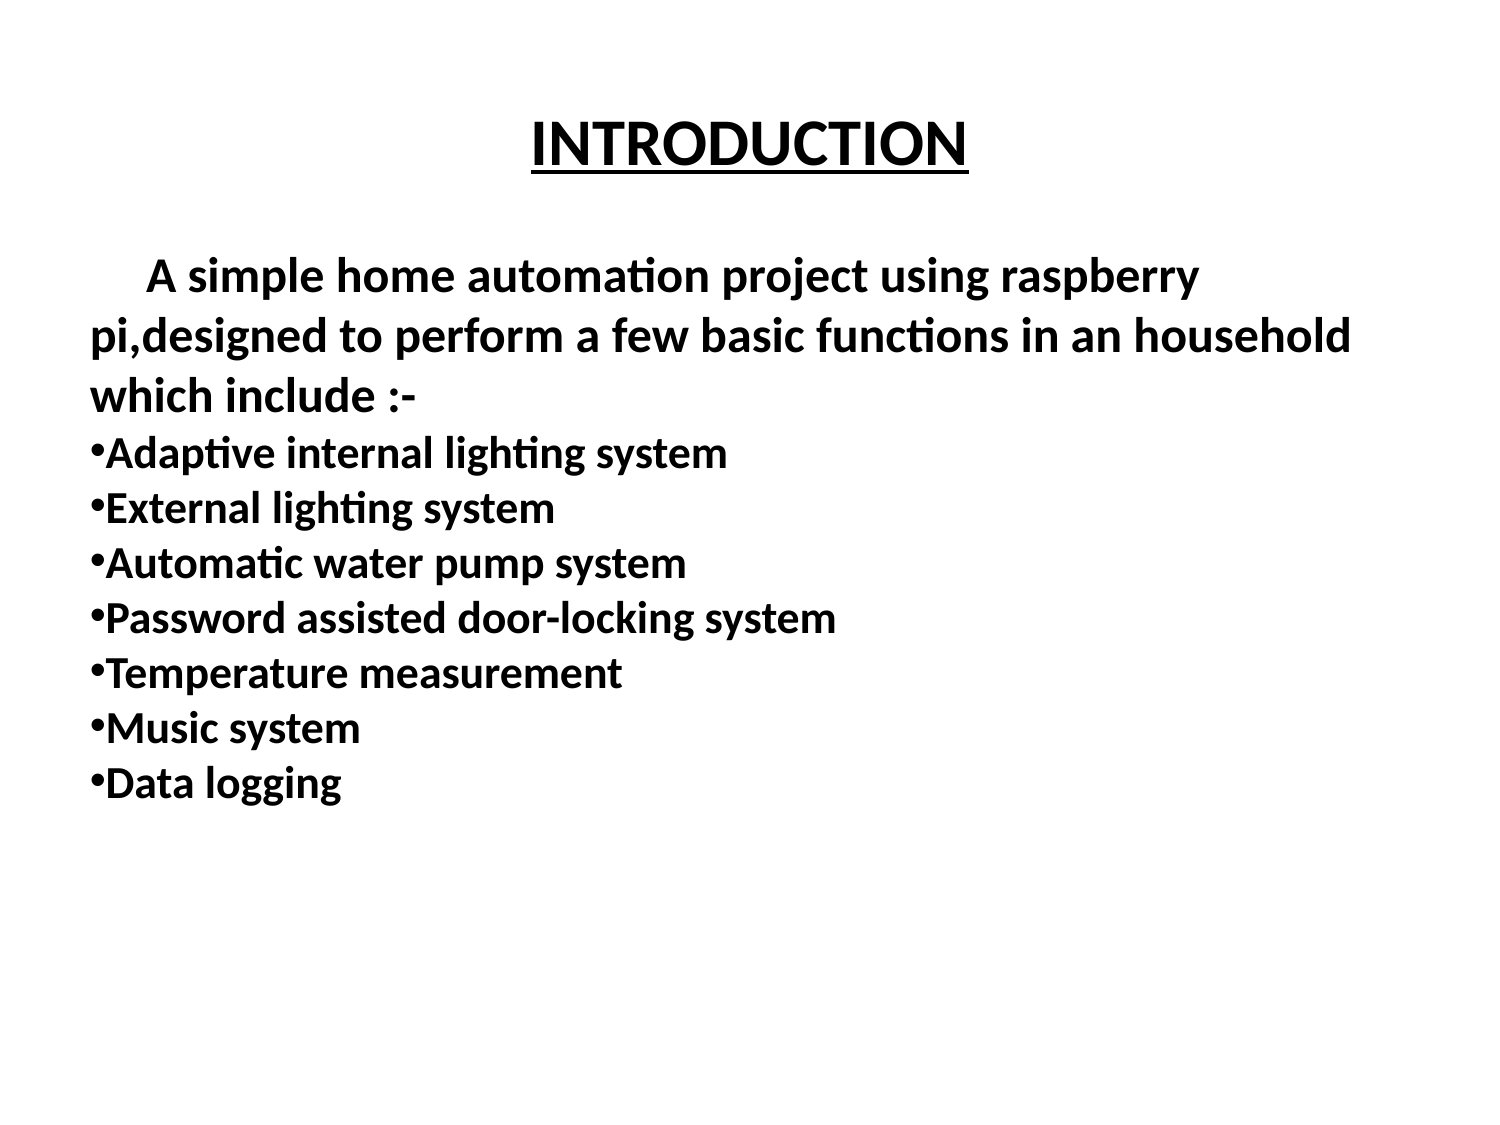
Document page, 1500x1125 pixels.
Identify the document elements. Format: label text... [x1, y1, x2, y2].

text_box INTRODUCTION [75, 45, 1425, 174]
text_box A simple home automation project using raspberry pi,designed to perform a few basic functions in an household which include :- Adaptive internal lighting system External lighting system Automatic water pump system Password assisted door-locking system Temperature measurement Music system Data logging [75, 174, 1425, 918]
